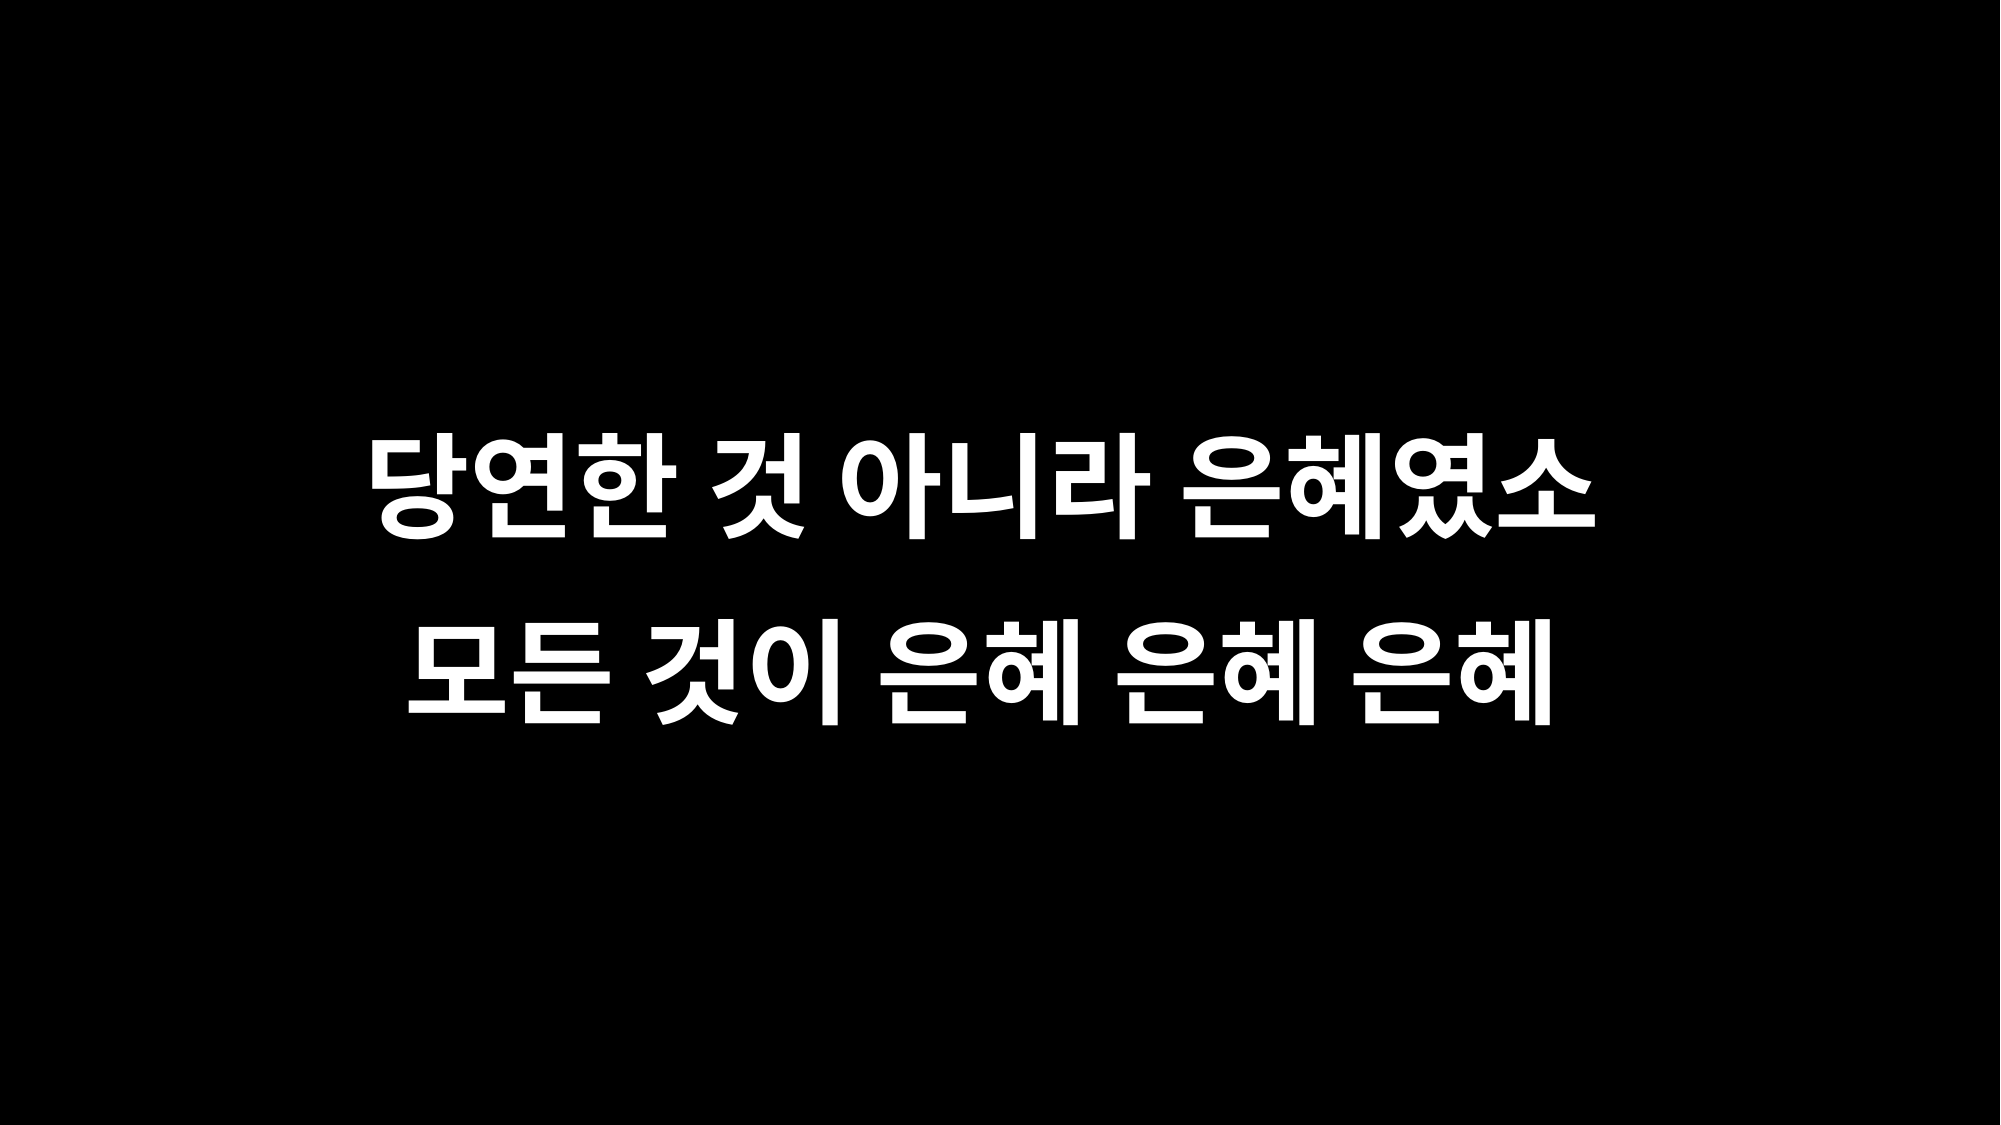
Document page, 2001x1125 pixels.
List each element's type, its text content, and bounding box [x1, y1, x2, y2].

text_box 당연한 것 아니라 은혜였소 모든 것이 은혜 은혜 은혜 [52, 359, 1913, 746]
